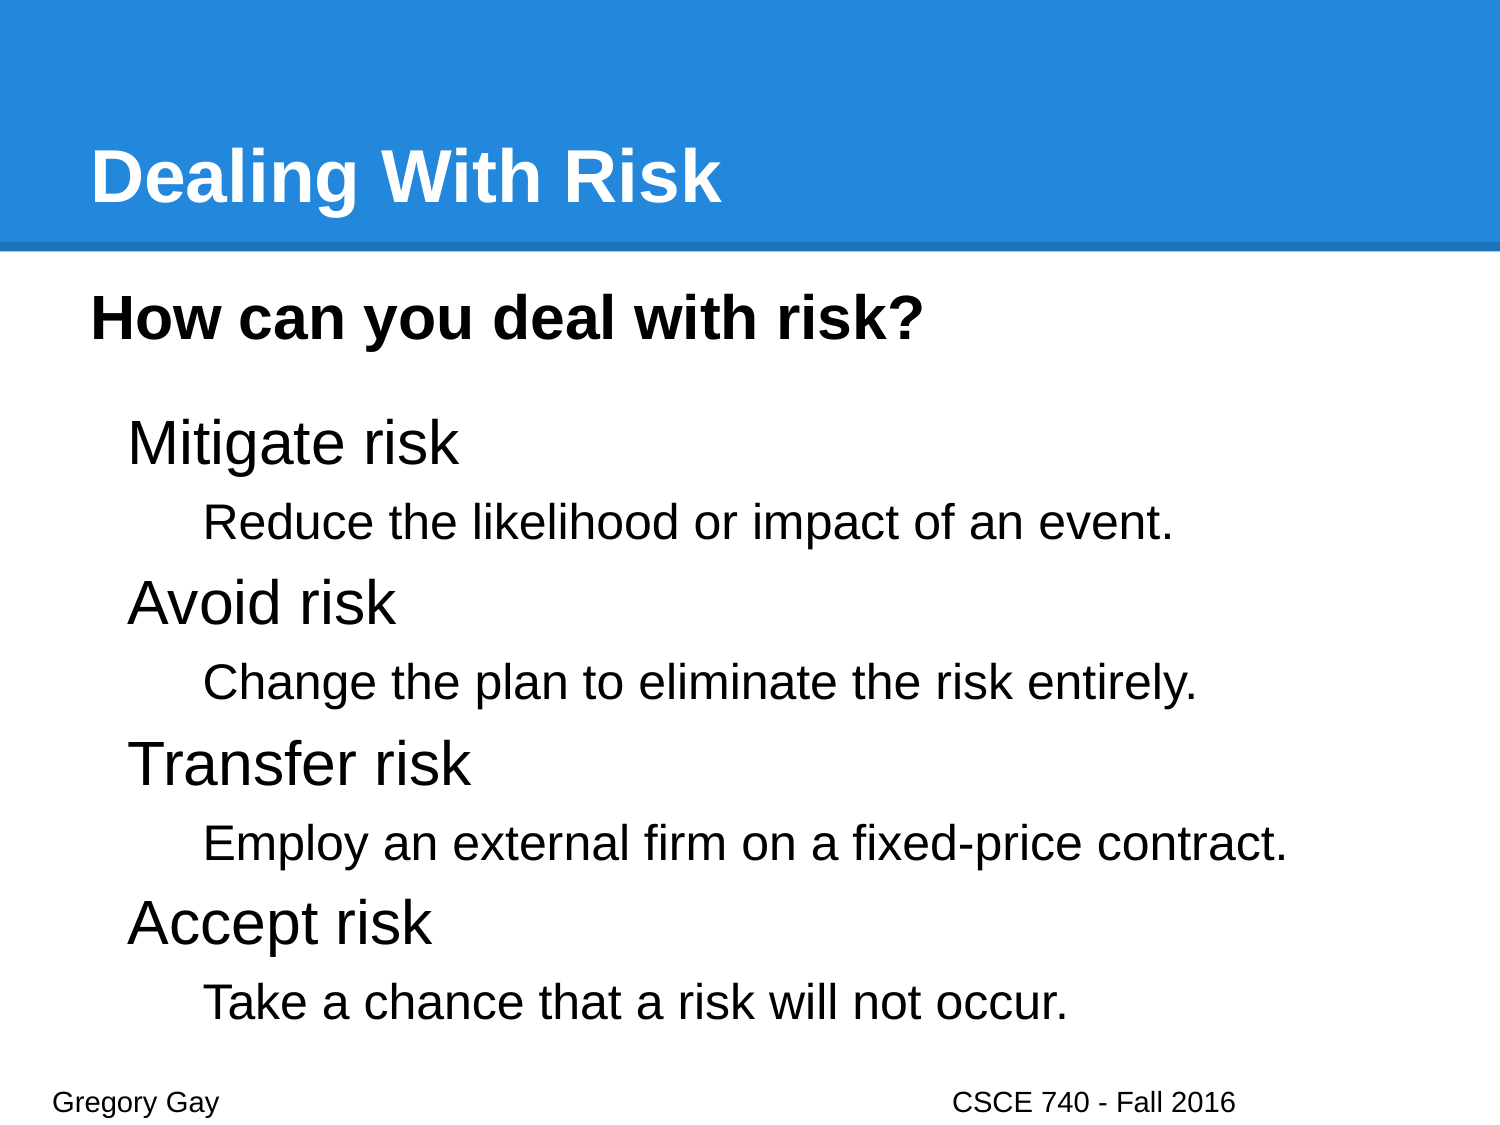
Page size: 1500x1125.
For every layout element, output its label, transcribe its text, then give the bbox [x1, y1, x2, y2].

title Dealing With Risk [75, 45, 1425, 233]
text_box Gregory Gay CSCE 740 - Fall 2016 25 [37, 1068, 1463, 1114]
list How can you deal with risk? Mitigate risk Reduce the likelihood or impact of an event. Avoid risk Change the plan to eliminate the risk entirely. Transfer risk Employ an external firm on a fixed-price contract. Accept risk Take a chance that a risk will not occur. [75, 262, 1476, 1078]
